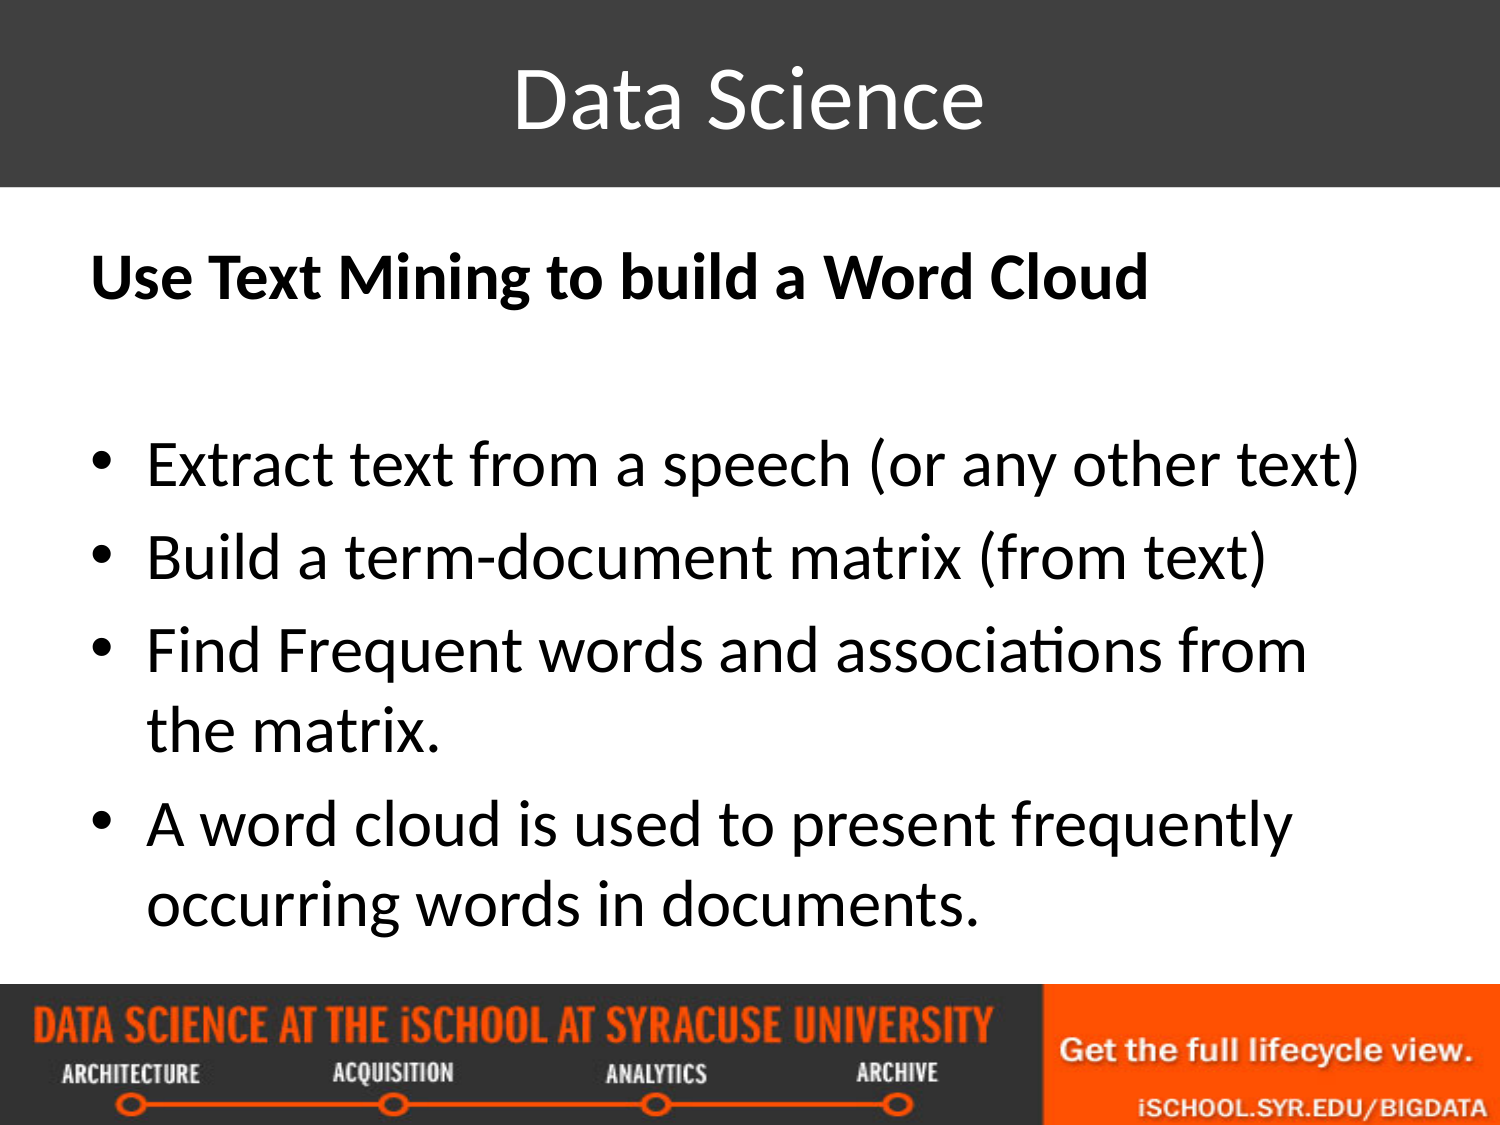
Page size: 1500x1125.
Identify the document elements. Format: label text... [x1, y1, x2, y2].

list Use Text Mining to build a Word Cloud Extract text from a speech (or any other text) Build a term-document matrix (from text) Find Frequent words and associations from the matrix. A word cloud is used to present frequently occurring words in documents. [75, 224, 1425, 968]
picture [0, 984, 1500, 1125]
title Data Science [0, 0, 1500, 188]
